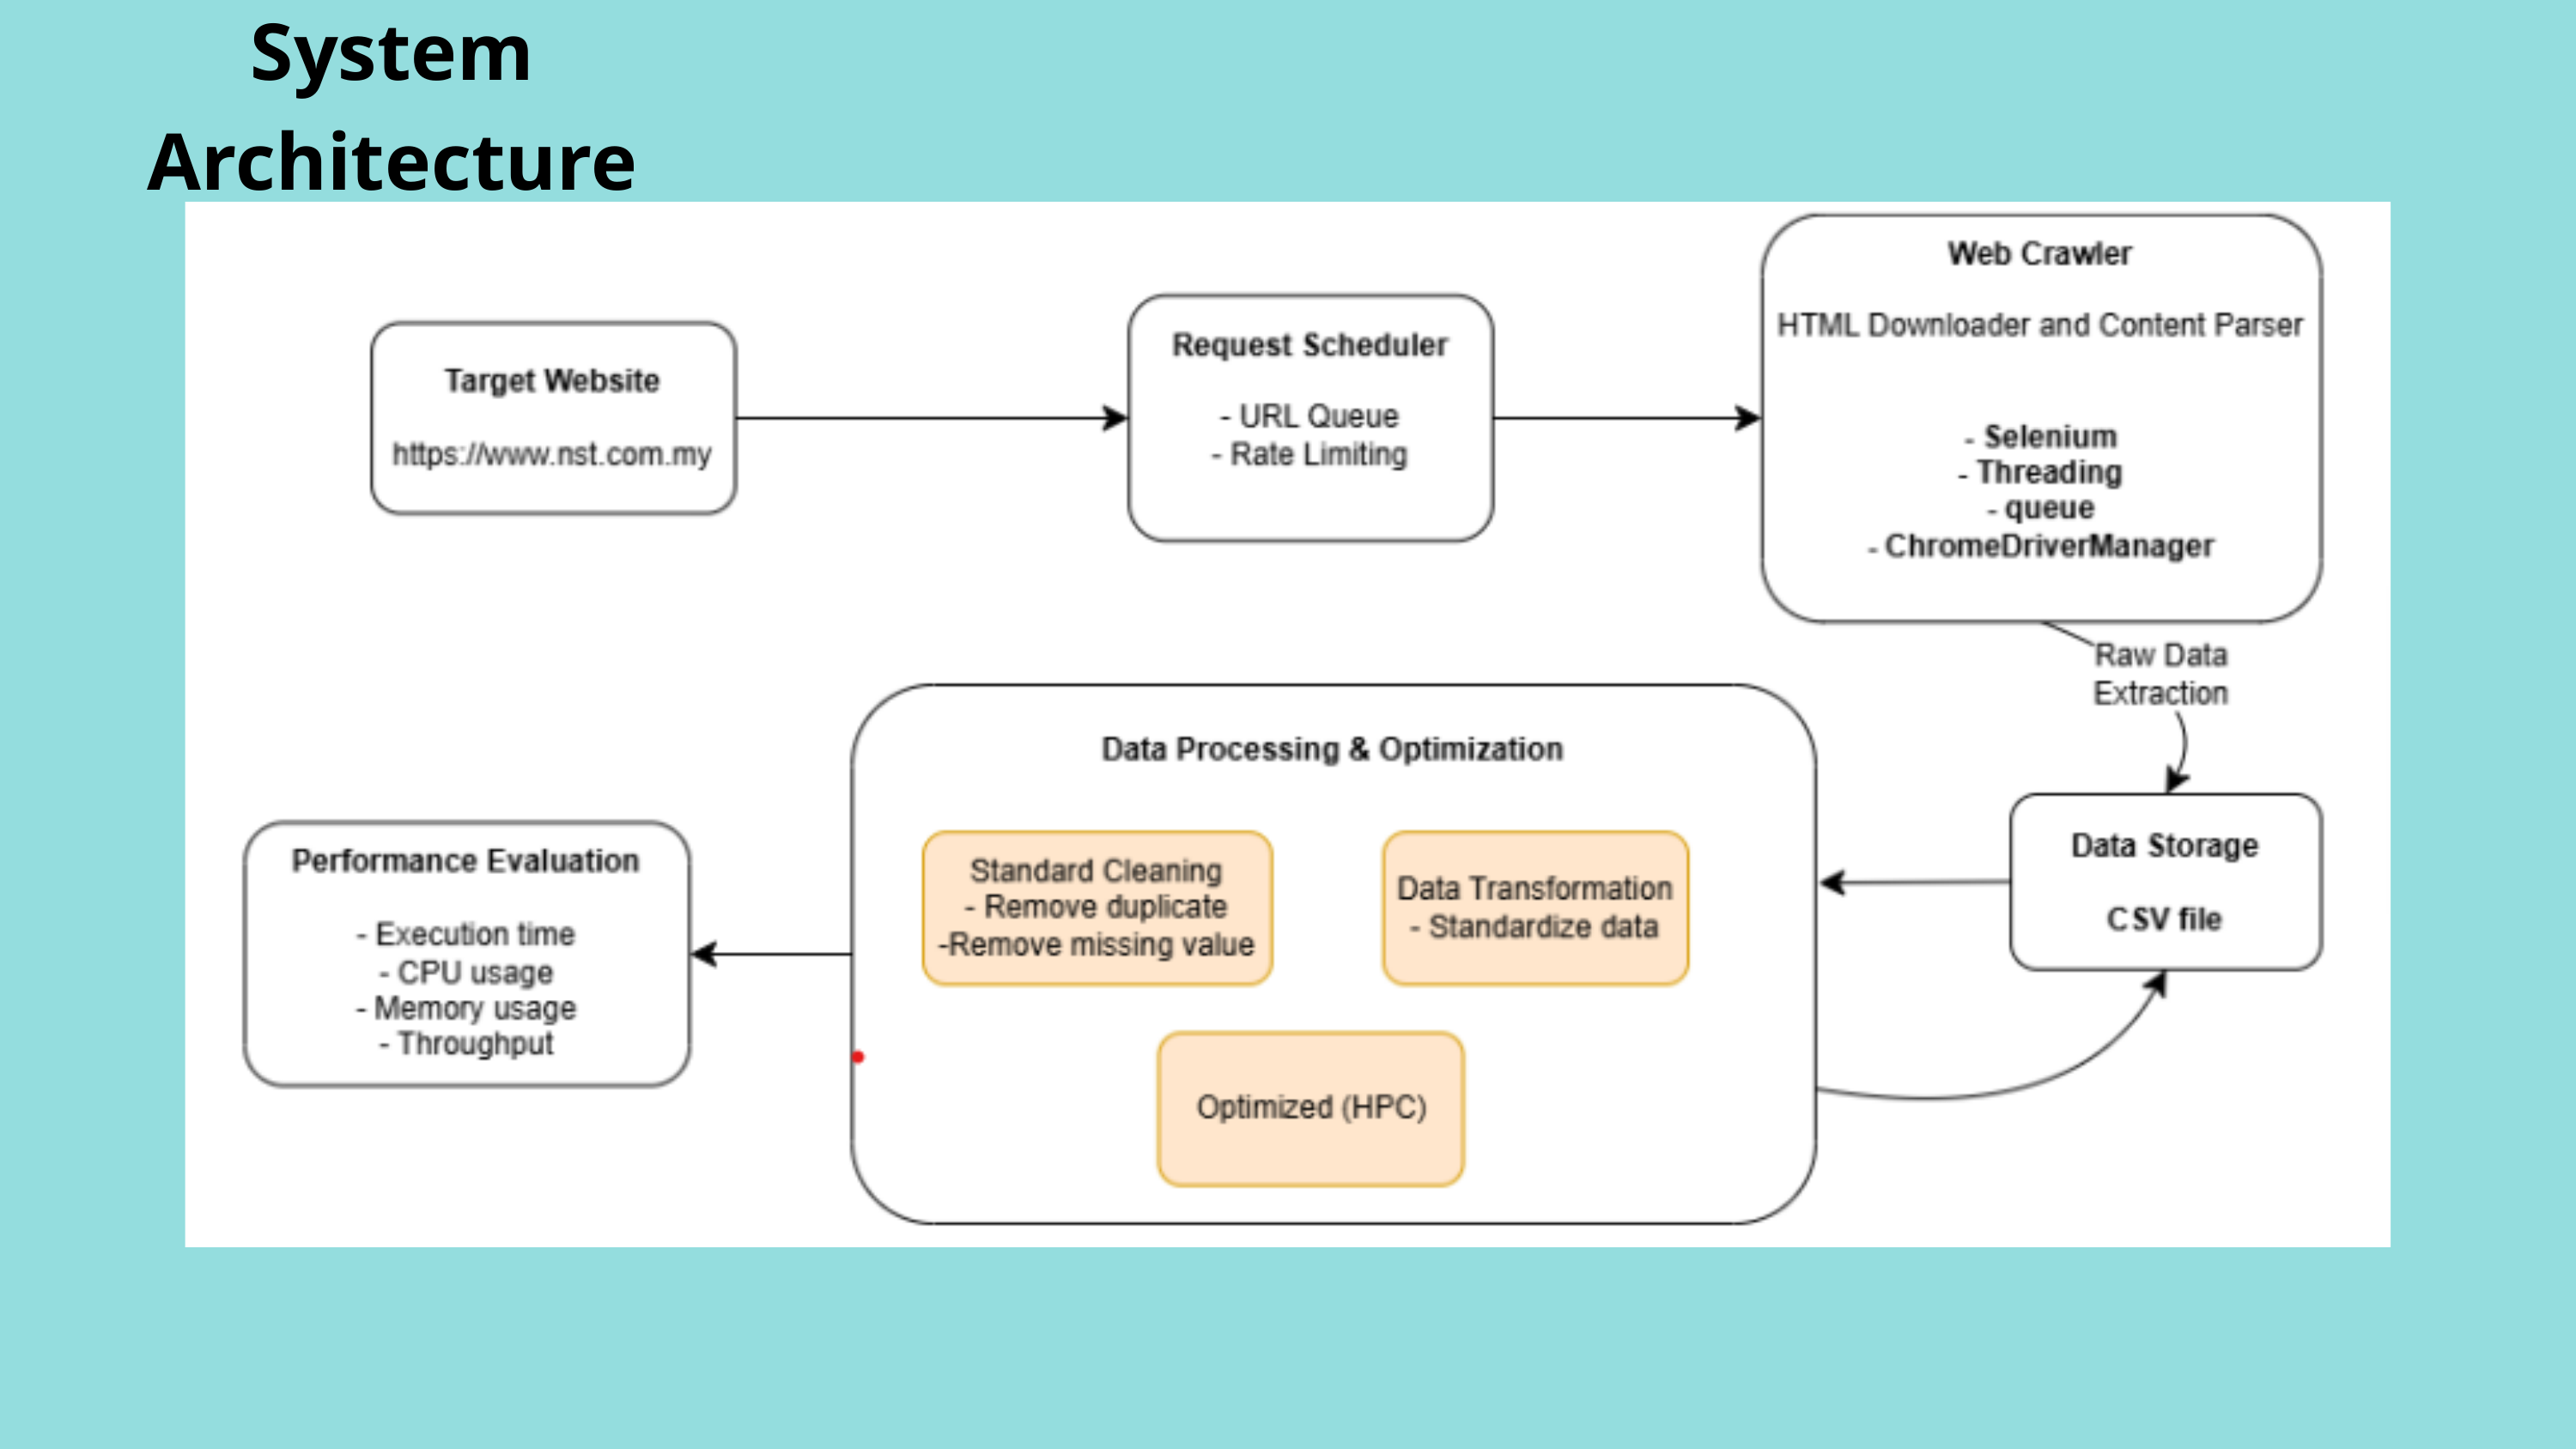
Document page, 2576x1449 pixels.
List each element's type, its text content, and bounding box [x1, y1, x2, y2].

text_box System Architecture [0, 0, 786, 206]
text_box [185, 202, 2391, 1247]
